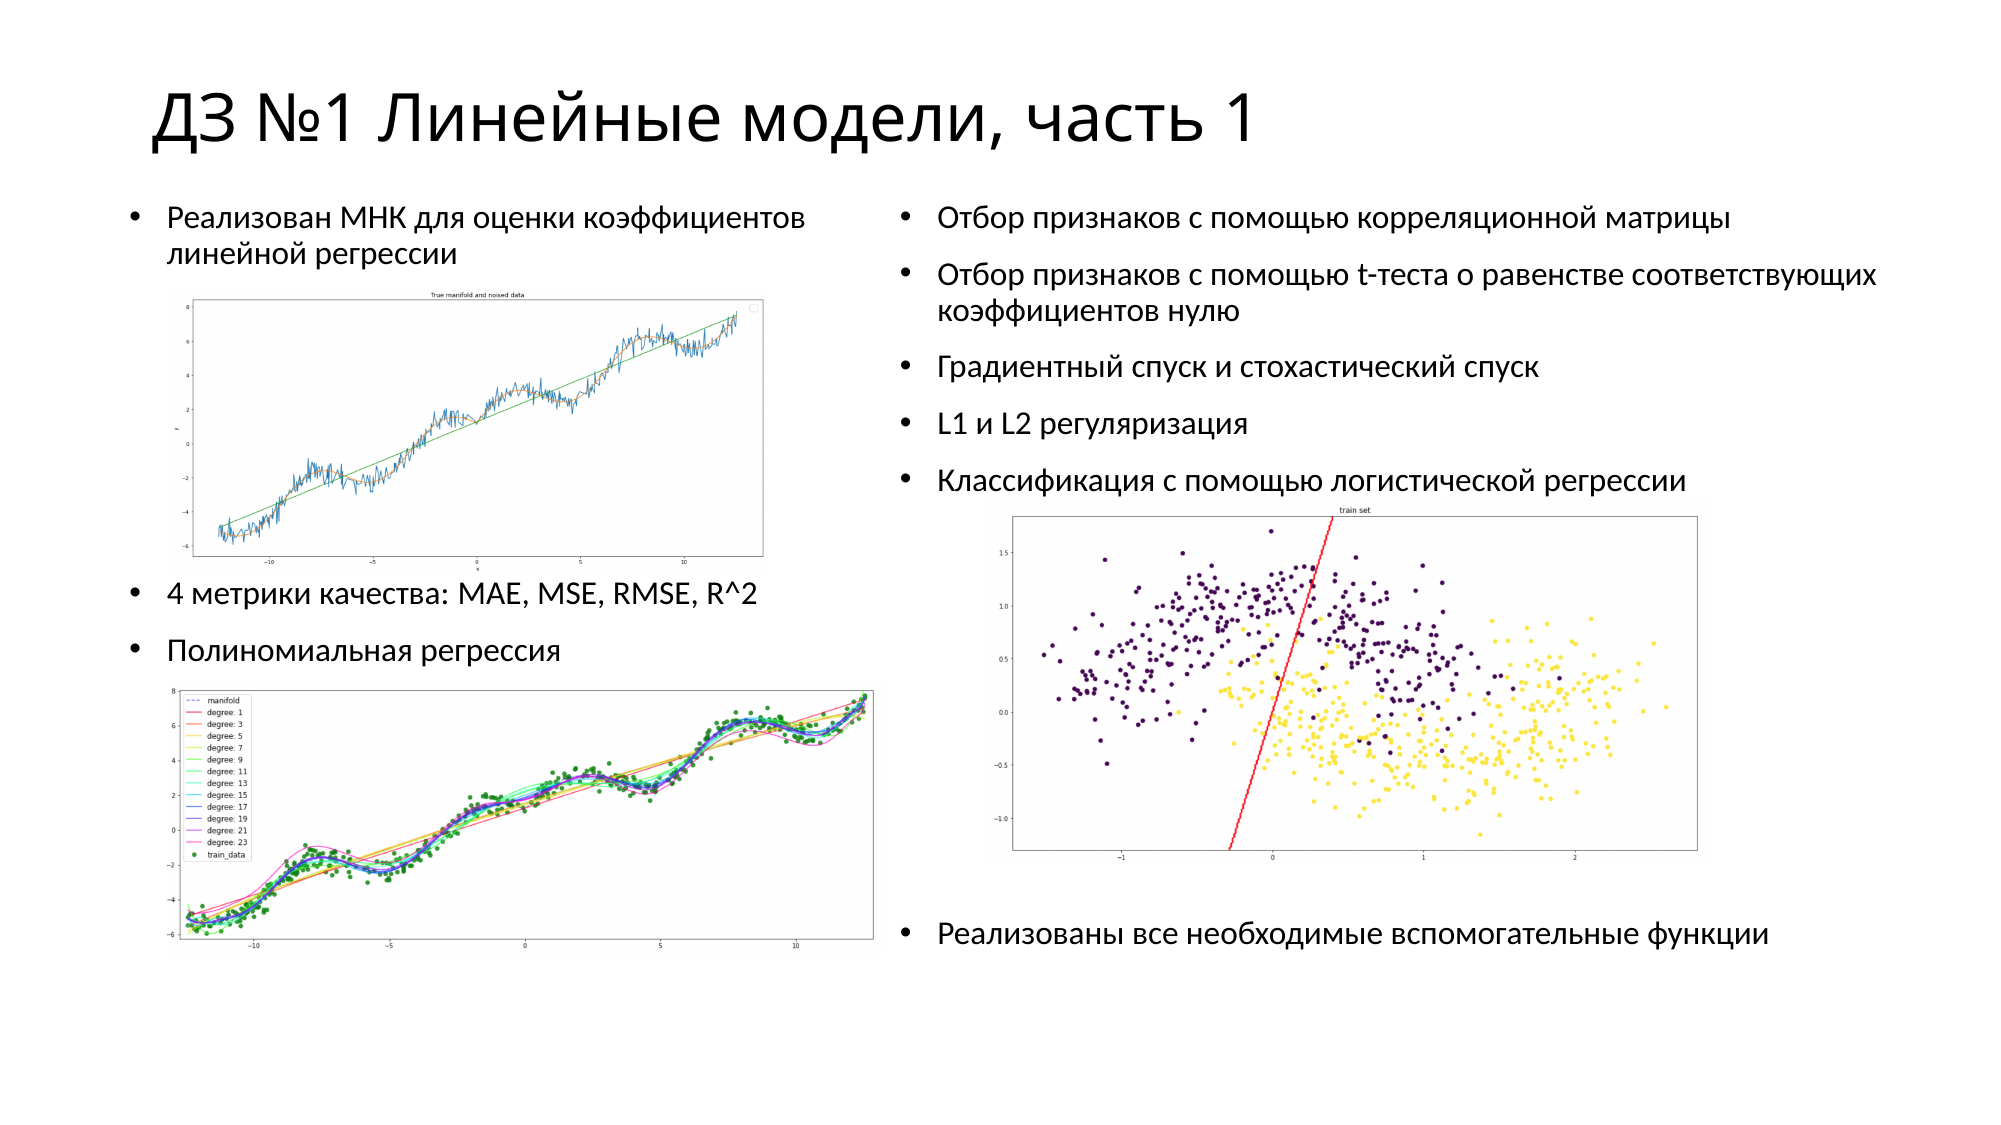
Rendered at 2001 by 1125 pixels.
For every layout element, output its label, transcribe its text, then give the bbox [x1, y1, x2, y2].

picture [166, 681, 885, 956]
picture [987, 497, 1712, 866]
title ДЗ №1 Линейные модели, часть 1 [137, 31, 1823, 192]
picture [166, 289, 766, 573]
list Реализован МНК для оценки коэффициентов линейной регрессии 4 метрики качества: MAE, MSE, RMSE, R^2 Полиномиальная регрессия [114, 192, 884, 1030]
text_box Отбор признаков с помощью корреляционной матрицы Отбор признаков с помощью t-теста о равенстве соответствующих коэффициентов нулю Градиентный спуск и стохастический спуск L1 и L2 регуляризация Классификация с помощью логистической регрессии Реализованы все необходимые вспомогательные функции [884, 192, 1941, 1030]
